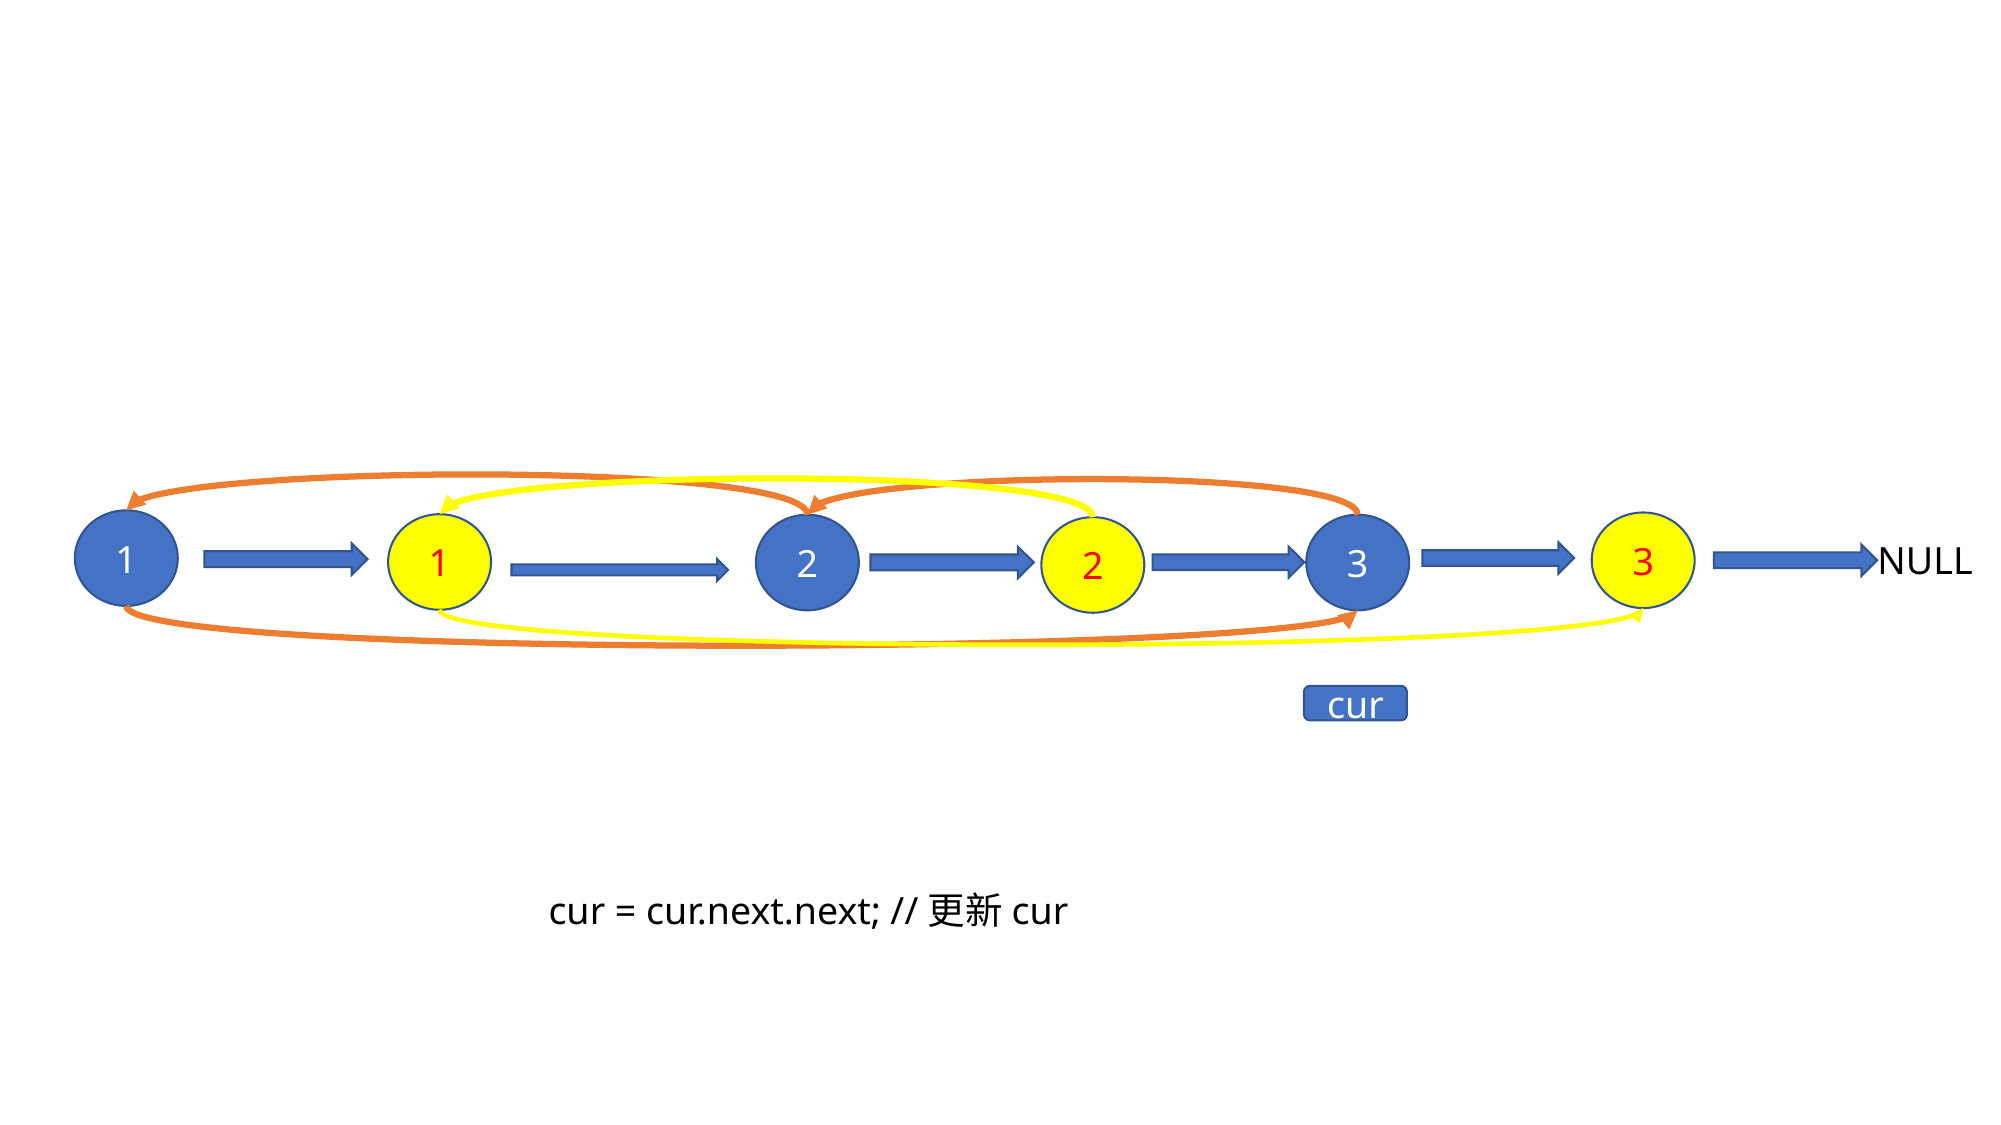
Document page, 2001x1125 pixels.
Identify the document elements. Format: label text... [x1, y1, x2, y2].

text_box 2 [768, 513, 860, 612]
text_box [1712, 541, 1862, 579]
text_box 2 [754, 534, 764, 591]
text_box cur = cur.next.next; //更新cur [745, 880, 1040, 940]
text_box 3 [1305, 513, 1411, 612]
text_box [510, 556, 730, 584]
text_box cur = cur.next.next; //更新cur [1043, 880, 1084, 940]
text_box 3 [1590, 511, 1696, 610]
text_box 2 [1043, 517, 1082, 613]
text_box cur = cur.next.next; //更新cur [533, 880, 739, 940]
text_box NULL [1862, 529, 1988, 590]
text_box [1421, 539, 1576, 577]
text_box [464, 171, 470, 853]
text_box 1 [470, 522, 493, 602]
text_box [869, 544, 1036, 581]
text_box 2 [1085, 516, 1146, 614]
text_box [764, 188, 768, 843]
text_box cur [1302, 684, 1408, 722]
text_box 1 [73, 509, 179, 607]
text_box [203, 540, 370, 578]
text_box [739, 0, 745, 1125]
text_box [1151, 544, 1306, 581]
text_box 1 [387, 513, 464, 611]
